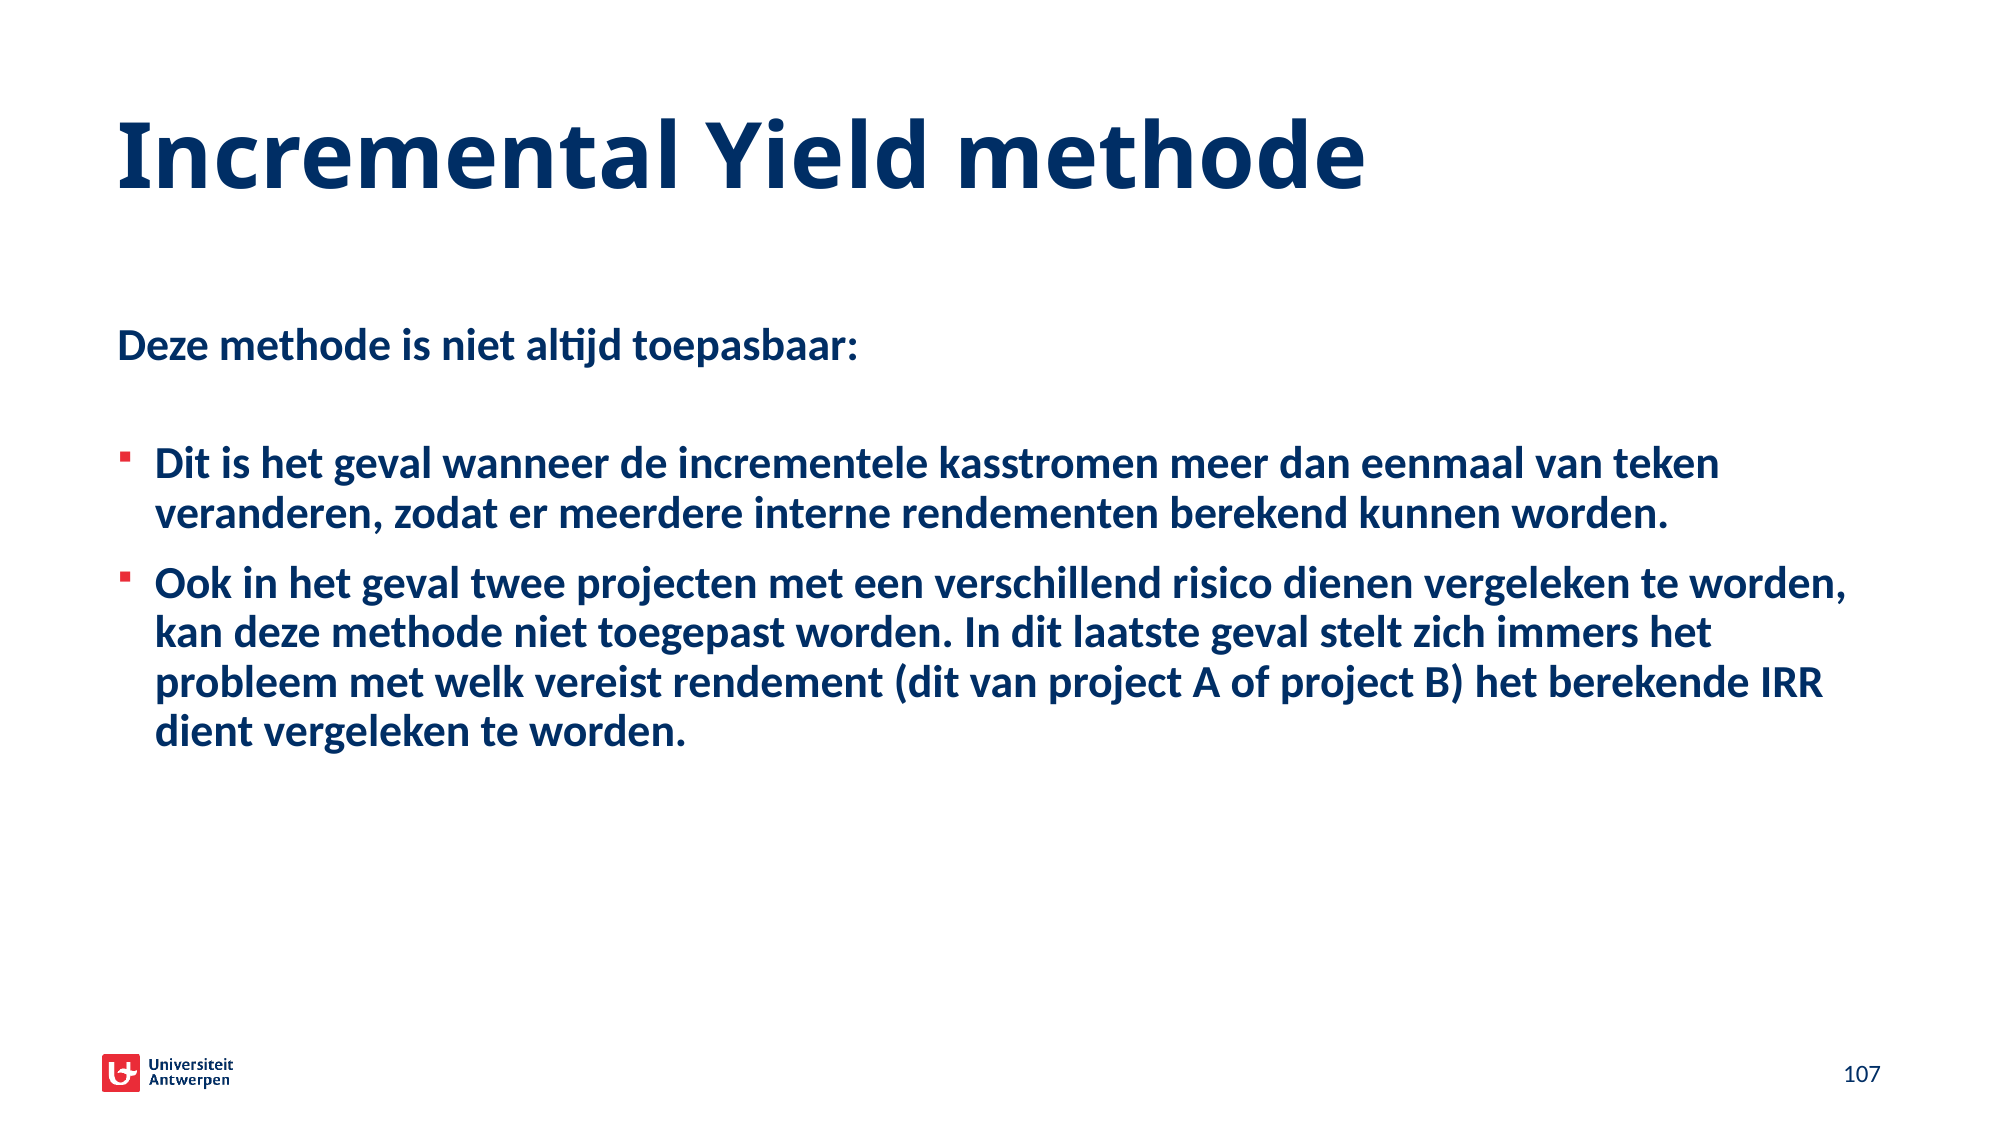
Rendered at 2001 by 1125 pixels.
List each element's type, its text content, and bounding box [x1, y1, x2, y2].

list Deze methode is niet altijd toepasbaar: Dit is het geval wanneer de incrementele kasstromen meer dan eenmaal van teken veranderen, zodat er meerdere interne rendementen berekend kunnen worden. Ook in het geval twee projecten met een verschillend risico dienen vergeleken te worden, kan deze methode niet toegepast worden. In dit laatste geval stelt zich immers het probleem met welk vereist rendement (dit van project A of project B) het berekende IRR dient vergeleken te worden. [102, 313, 1897, 1024]
slide_number <number> [1446, 1042, 1897, 1103]
title Incremental Yield methode [102, 101, 1897, 278]
picture [102, 1054, 233, 1092]
